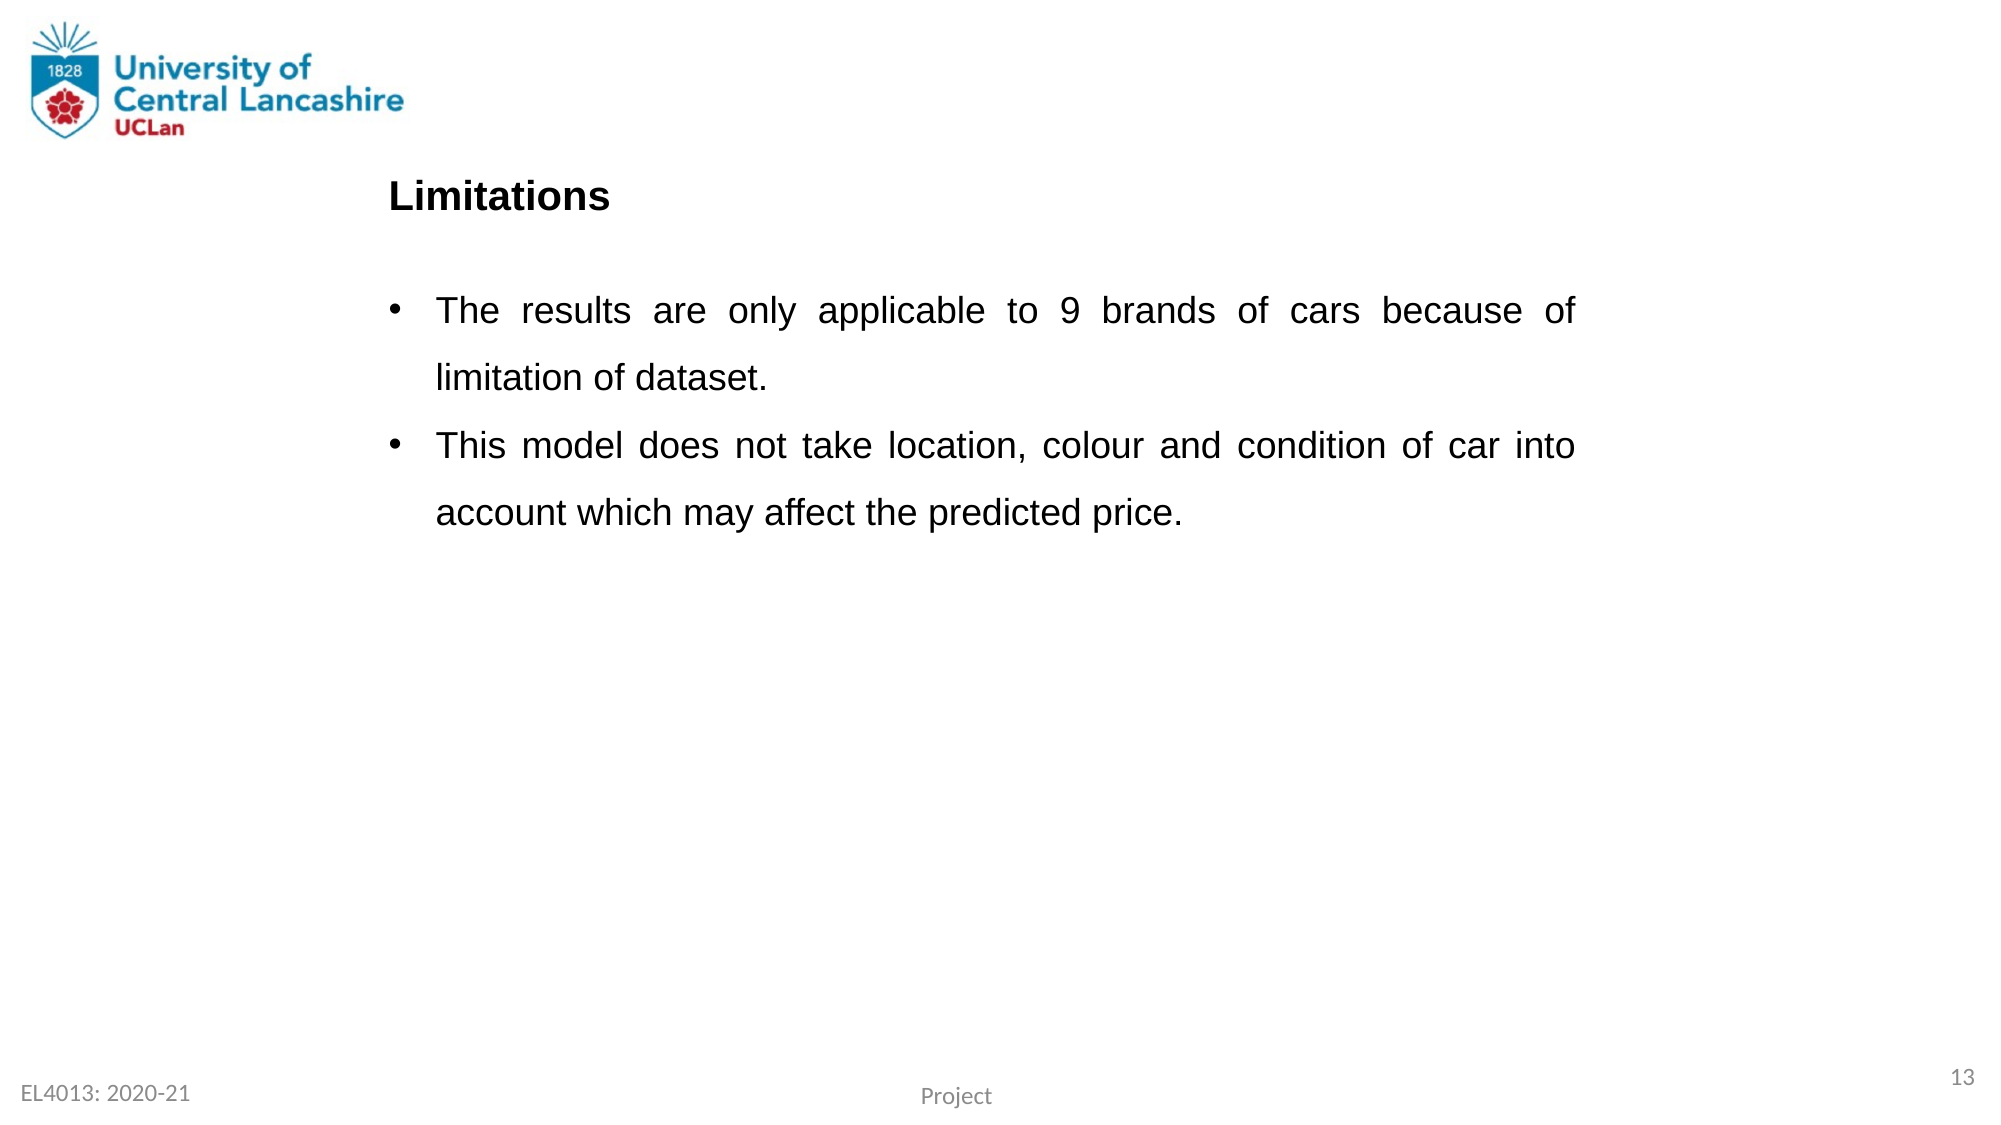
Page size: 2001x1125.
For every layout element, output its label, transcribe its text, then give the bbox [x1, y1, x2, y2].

slide_number EL4013: 2020-21 [5, 1061, 456, 1122]
picture [23, 13, 410, 143]
text_box Limitations The results are only applicable to 9 brands of cars because of limitation of dataset. This model does not take location, colour and condition of car into account which may affect the predicted price. [373, 160, 1591, 586]
footer Project [622, 1065, 1298, 1125]
slide_number 13 [1540, 1060, 1991, 1120]
